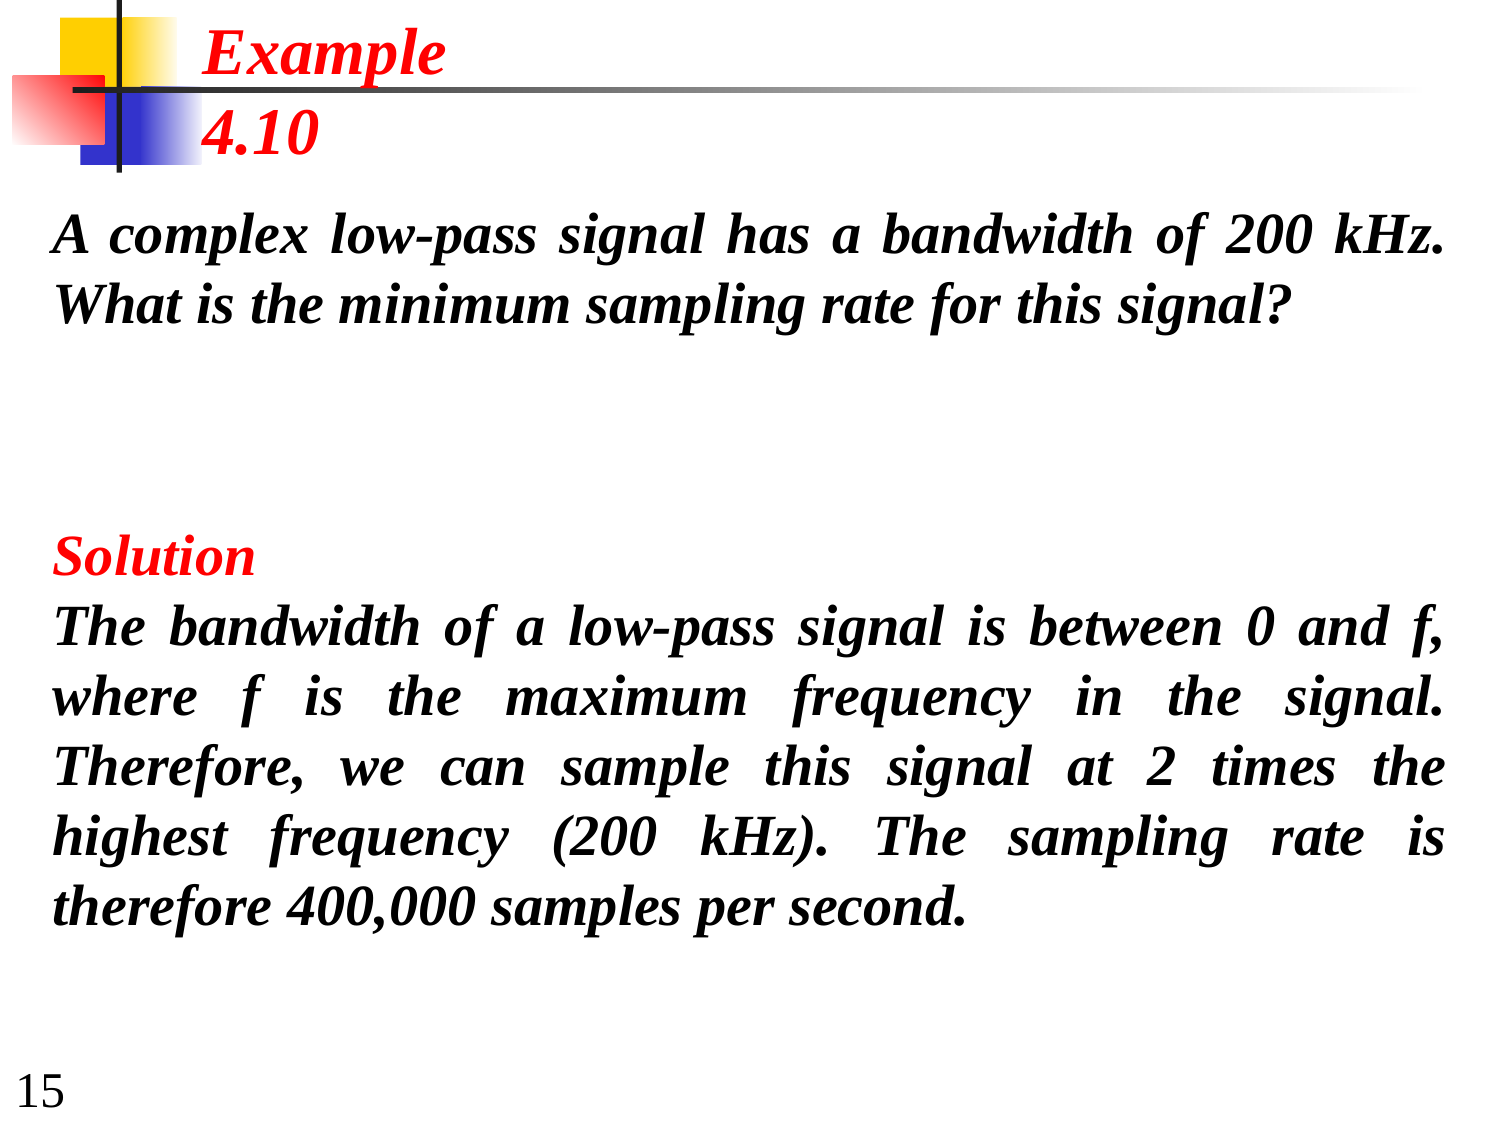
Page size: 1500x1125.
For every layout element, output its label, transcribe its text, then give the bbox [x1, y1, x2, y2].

text_box [116, 93, 122, 173]
text_box [122, 17, 177, 86]
text_box [122, 93, 141, 165]
text_box A complex low-pass signal has a bandwidth of 200 kHz. What is the minimum sampling rate for this signal? [37, 187, 1463, 343]
text_box [60, 17, 116, 86]
text_box [596, 87, 1423, 93]
text_box [141, 93, 187, 165]
text_box [116, 0, 122, 87]
text_box Example 4.10 [187, 0, 596, 175]
text_box [72, 87, 187, 93]
text_box Solution The bandwidth of a low-pass signal is between 0 and f, where f is the maximum frequency in the signal. Therefore, we can sample this signal at 2 times the highest frequency (200 kHz). The sampling rate is therefore 400,000 samples per second. [37, 509, 1463, 945]
text_box [12, 75, 105, 145]
text_box [80, 93, 116, 165]
slide_number ‹#› [0, 1050, 313, 1125]
